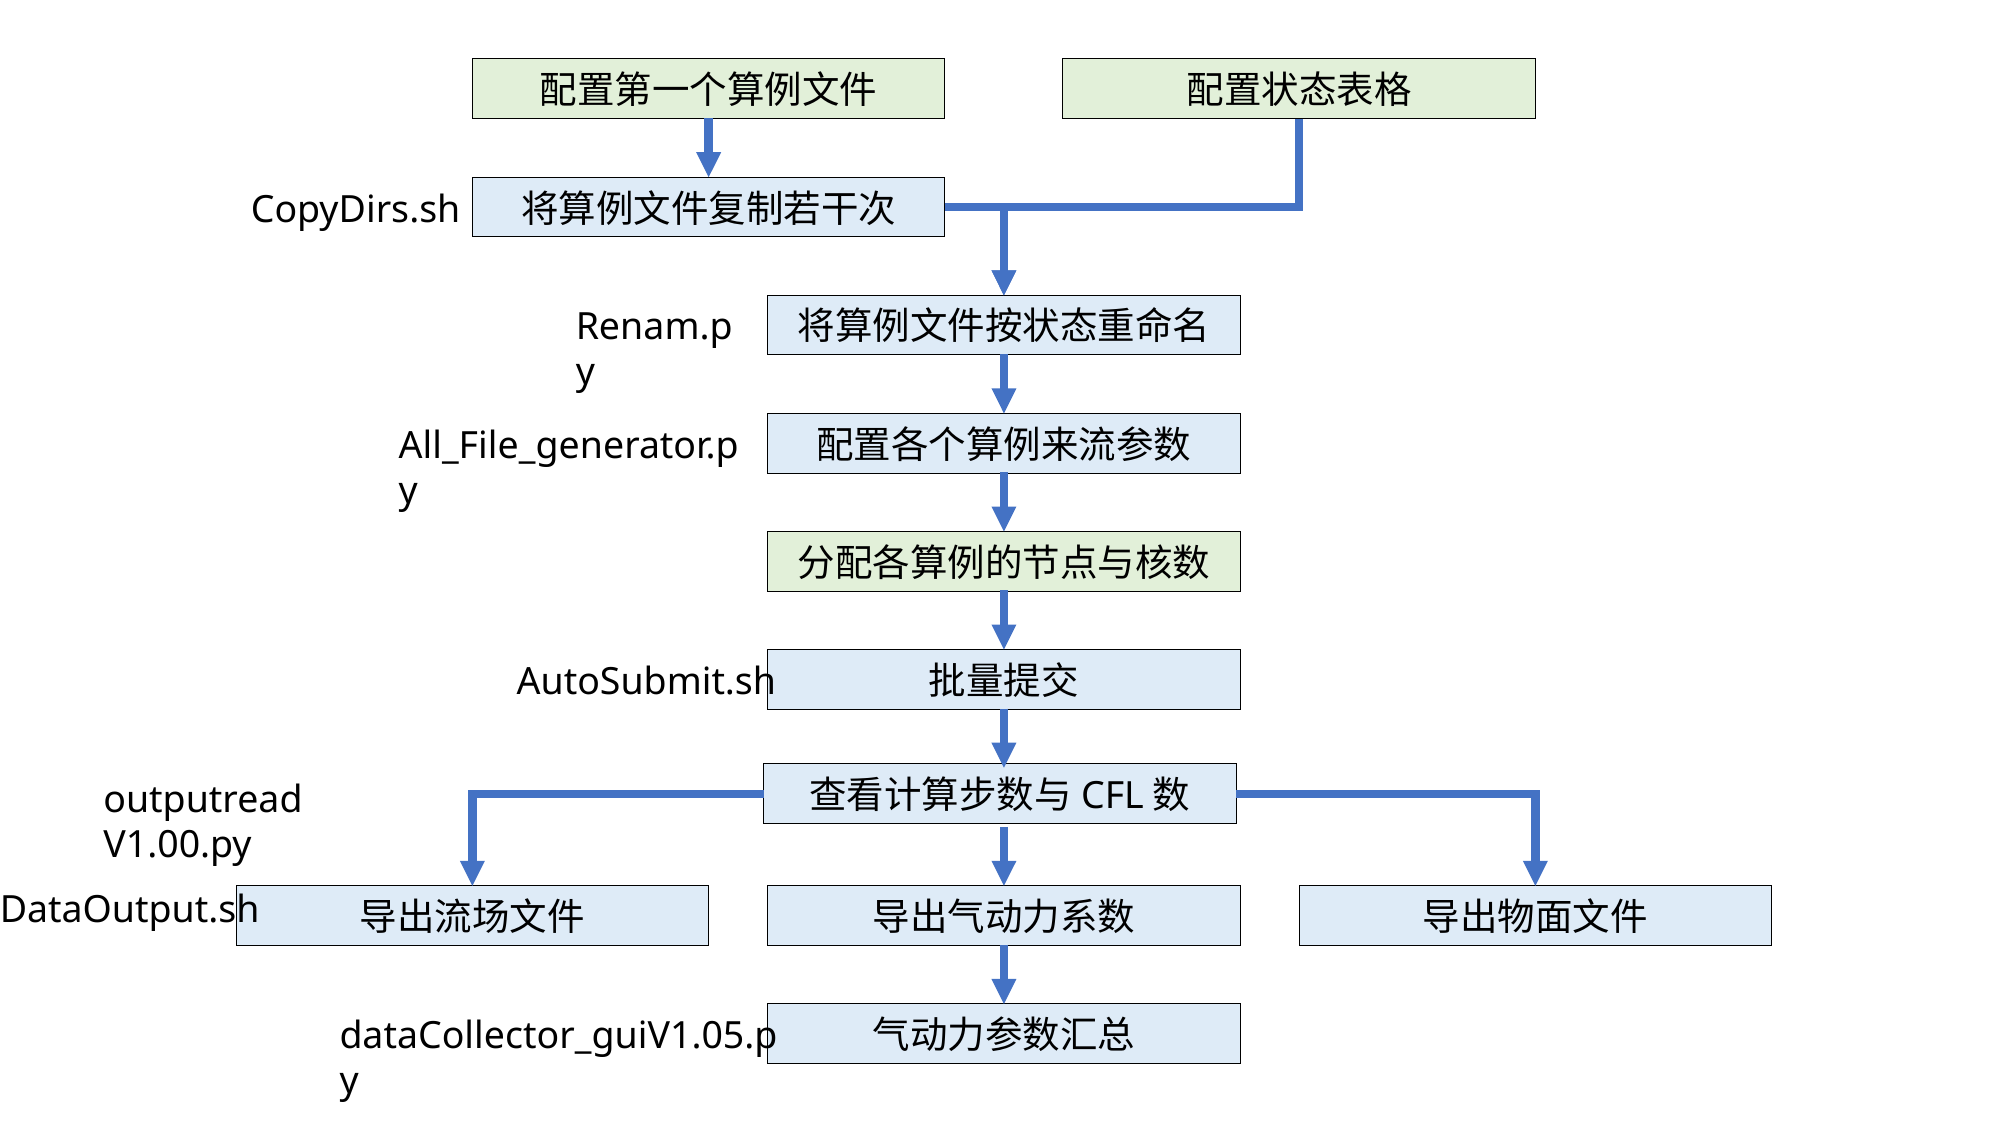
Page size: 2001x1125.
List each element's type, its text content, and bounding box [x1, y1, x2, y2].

text_box 配置各个算例来流参数 [768, 413, 1241, 474]
text_box outputread V1.00.py [88, 767, 473, 873]
text_box DataOutput.sh [0, 877, 299, 938]
text_box AutoSubmit.sh [501, 649, 827, 710]
text_box 查看计算步数与CFL数 [763, 763, 1237, 824]
text_box 批量提交 [827, 649, 1241, 710]
text_box 导出气动力系数 [767, 885, 1241, 946]
text_box 将算例文件复制若干次 [532, 177, 945, 237]
text_box 分配各算例的节点与核数 [767, 531, 1241, 592]
text_box All_File_generator.py [383, 413, 768, 519]
text_box 导出流场文件 [236, 885, 709, 946]
text_box 配置状态表格 [1241, 58, 1536, 119]
text_box 导出物面文件 [1299, 885, 1772, 946]
text_box 气动力参数汇总 [798, 1003, 1241, 1064]
text_box dataCollector_guiV1.05.py [324, 1003, 798, 1109]
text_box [1062, 58, 1241, 355]
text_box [944, 206, 1004, 296]
text_box Renam.py [561, 295, 754, 400]
text_box 将算例文件按状态重命名 [767, 295, 1062, 355]
text_box 配置第一个算例文件 [472, 58, 945, 119]
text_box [472, 793, 764, 886]
text_box CopyDirs.sh [236, 177, 532, 237]
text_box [1236, 793, 1536, 886]
